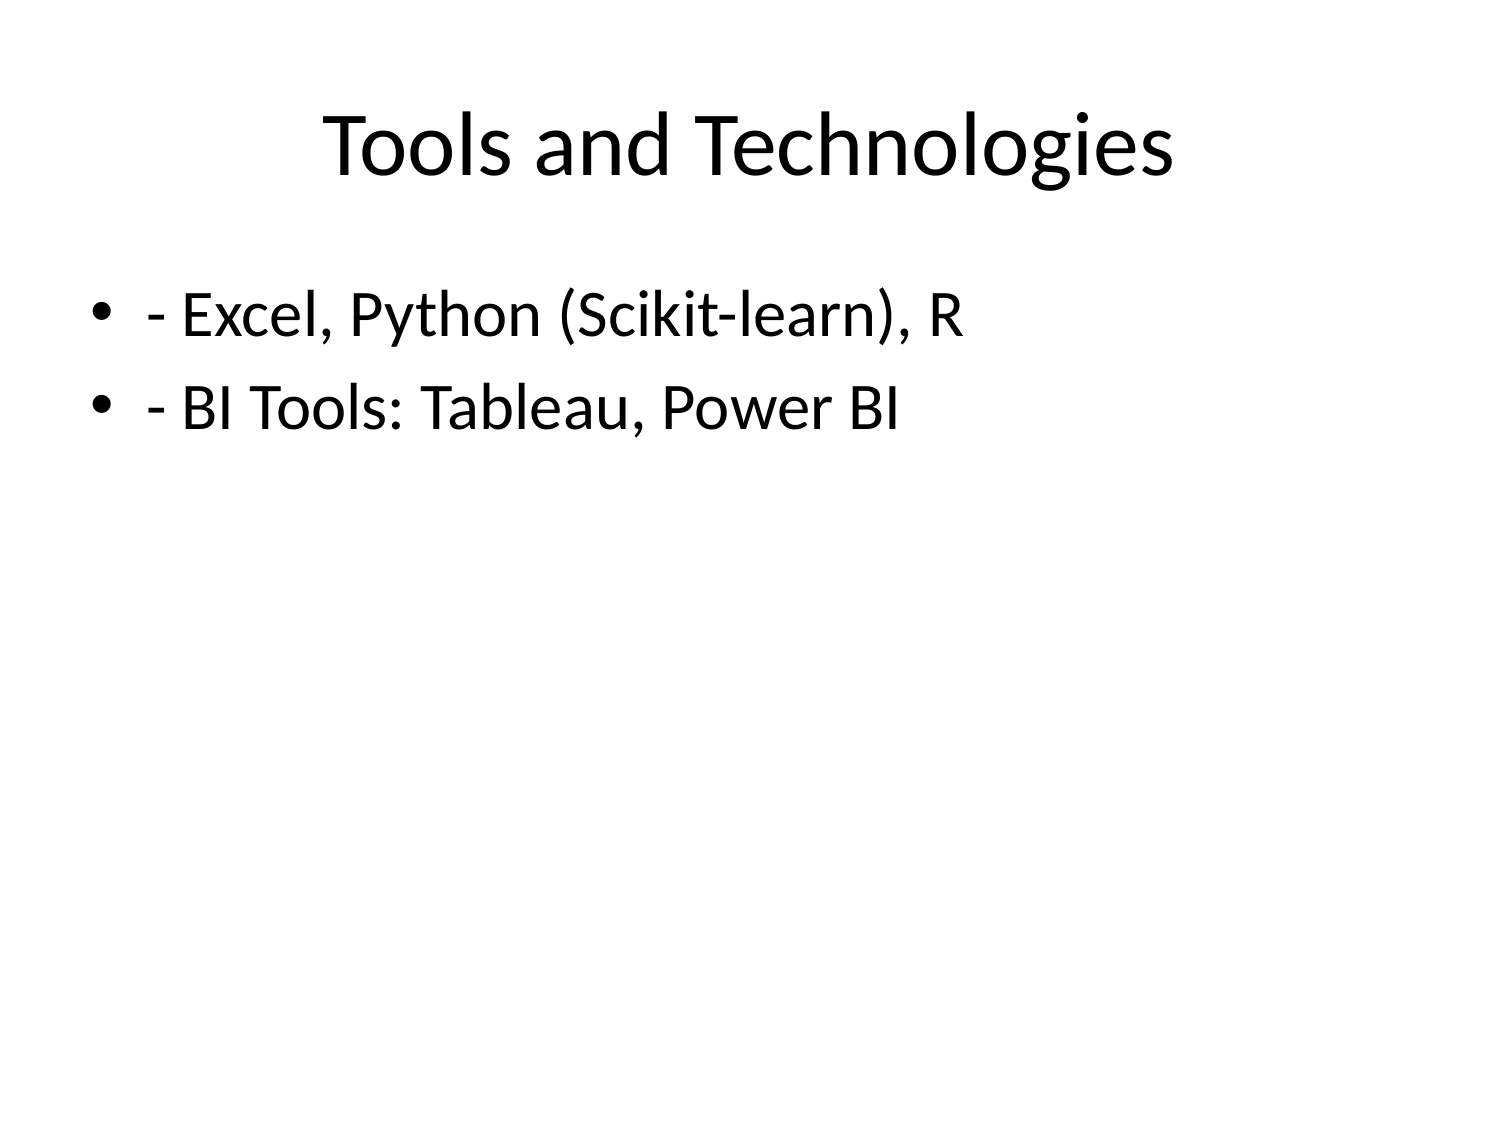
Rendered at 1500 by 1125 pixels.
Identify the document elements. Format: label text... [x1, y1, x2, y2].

title Tools and Technologies [75, 45, 1425, 233]
list - Excel, Python (Scikit-learn), R - BI Tools: Tableau, Power BI [75, 262, 1425, 1005]
